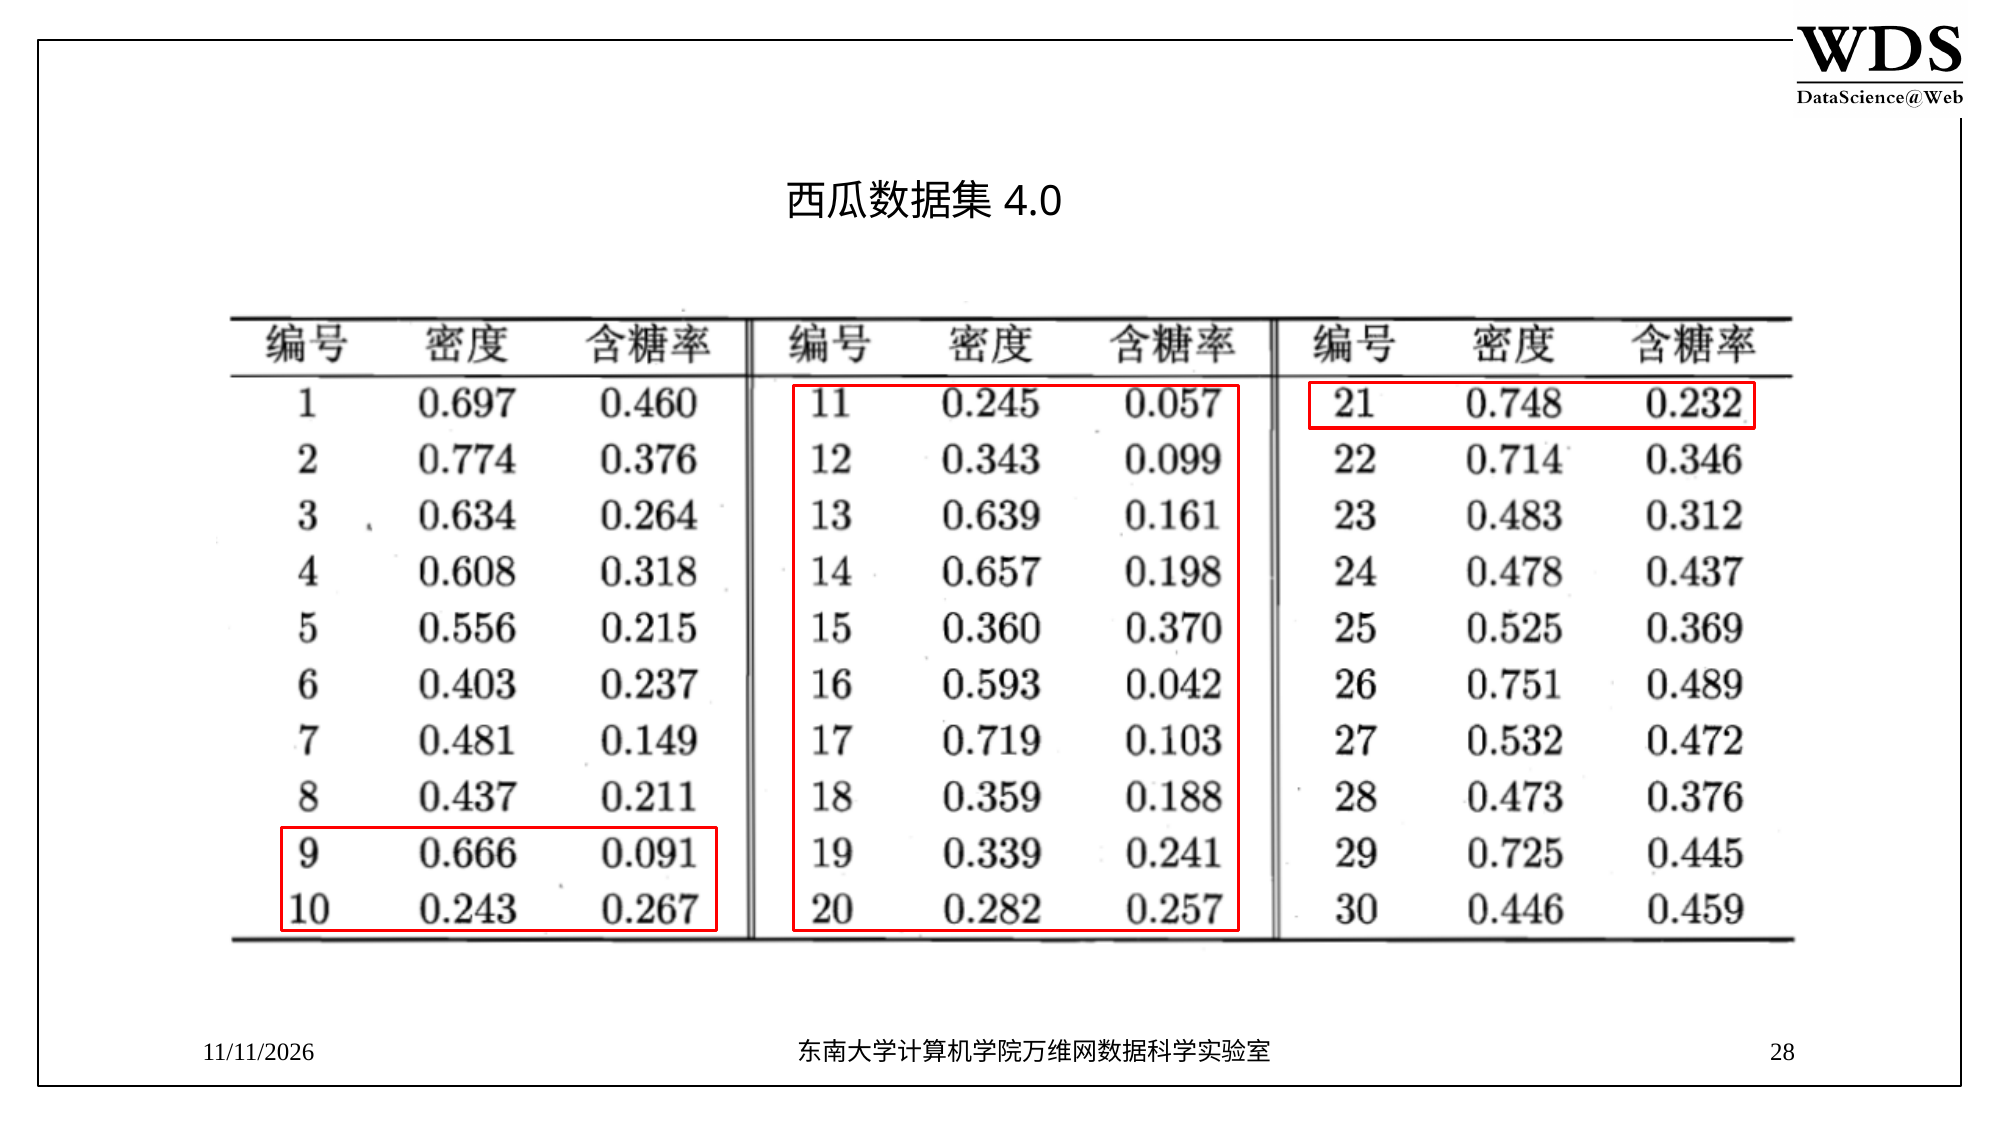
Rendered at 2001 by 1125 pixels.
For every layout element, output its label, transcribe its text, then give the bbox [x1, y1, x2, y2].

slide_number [187, 1020, 570, 1081]
picture [1793, 0, 1968, 118]
footer 东南大学计算机学院万维网数据科学实验室 [647, 1020, 1422, 1081]
slide_number 28 [1530, 1020, 1811, 1081]
text_box 西瓜数据集4.0 [770, 166, 1323, 232]
picture [216, 301, 1811, 952]
